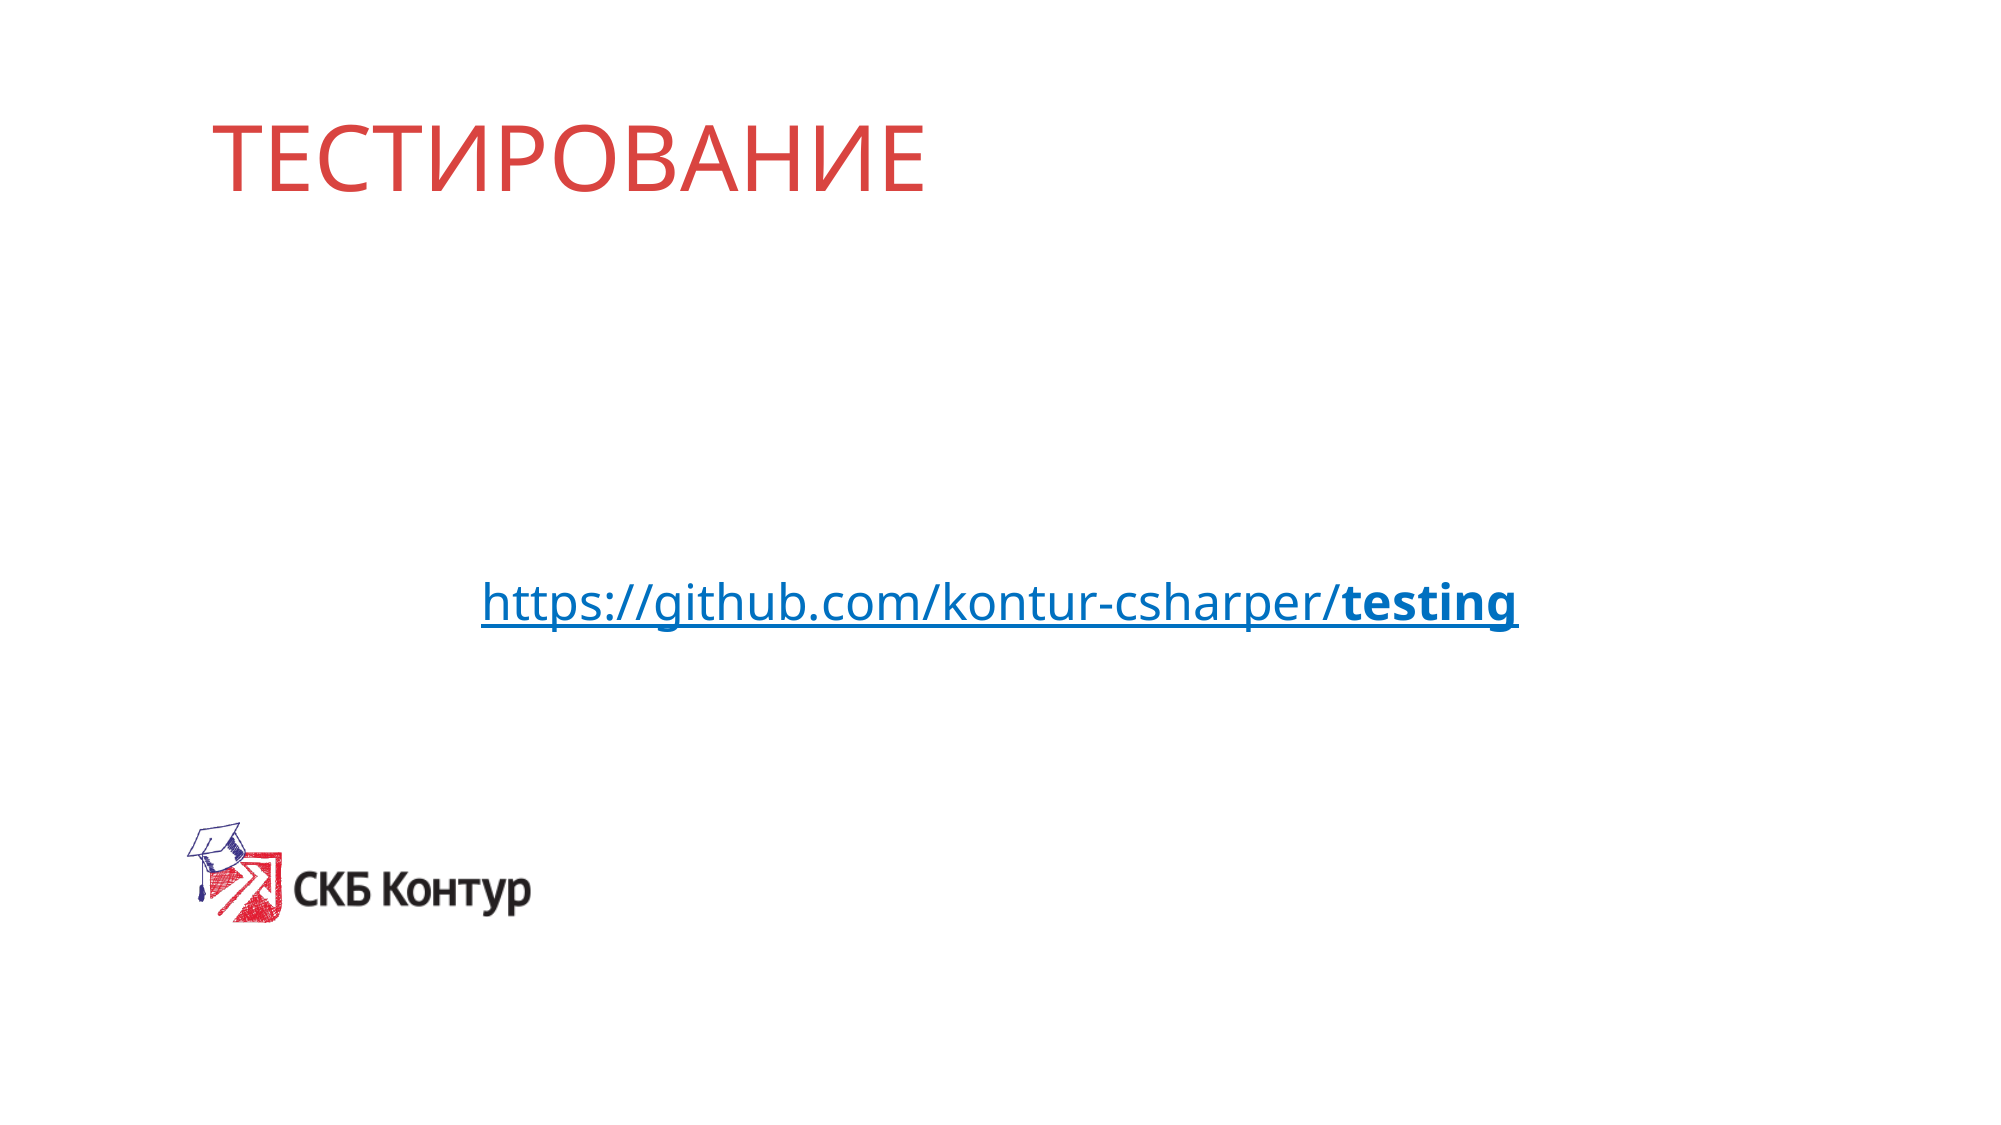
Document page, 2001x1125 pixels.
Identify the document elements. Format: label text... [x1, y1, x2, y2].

title ТЕСТИРОВАНИЕ [212, 90, 1788, 220]
picture [184, 822, 535, 930]
subtitle https://github.com/kontur-csharper/testing [212, 562, 1788, 858]
